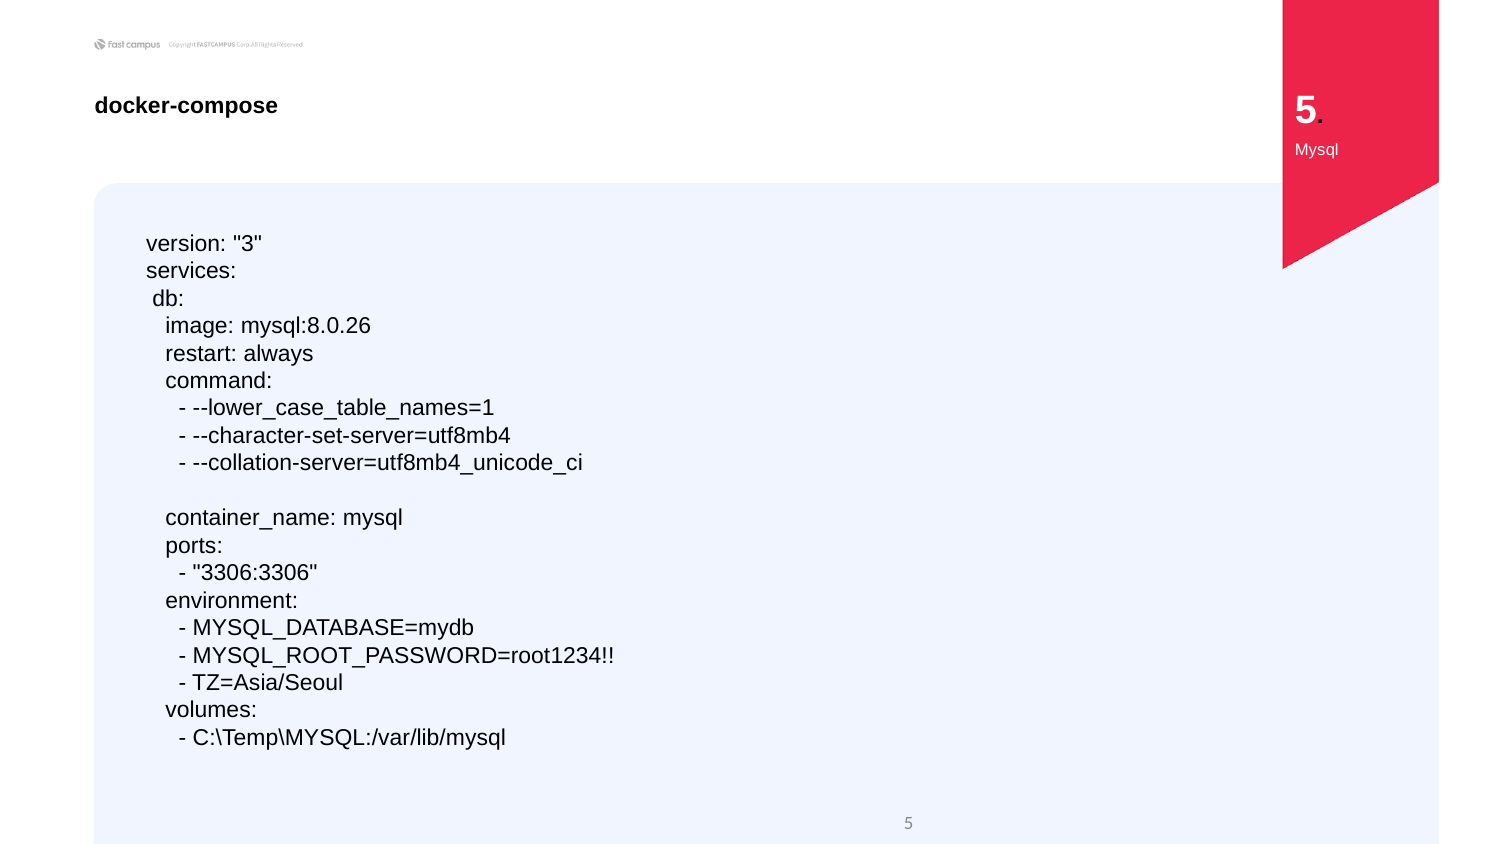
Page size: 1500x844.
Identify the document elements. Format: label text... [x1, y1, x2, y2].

slide_number ‹#› [581, 809, 919, 844]
text_box version: "3" services: db: image: mysql:8.0.26 restart: always command: - --lower_case_table_names=1 - --character-set-server=utf8mb4 - --collation-server=utf8mb4_unicode_ci container_name: mysql ports: - "3306:3306" environment: - MYSQL_DATABASE=mydb - MYSQL_ROOT_PASSWORD=root1234!! - TZ=Asia/Seoul volumes: - C:\Temp\MYSQL:/var/lib/mysql [130, 220, 1227, 809]
text_box docker-compose [93, 89, 551, 157]
picture [0, 0, 1500, 844]
text_box Mysql [1281, 135, 1438, 184]
text_box 5. [1281, 86, 1438, 135]
